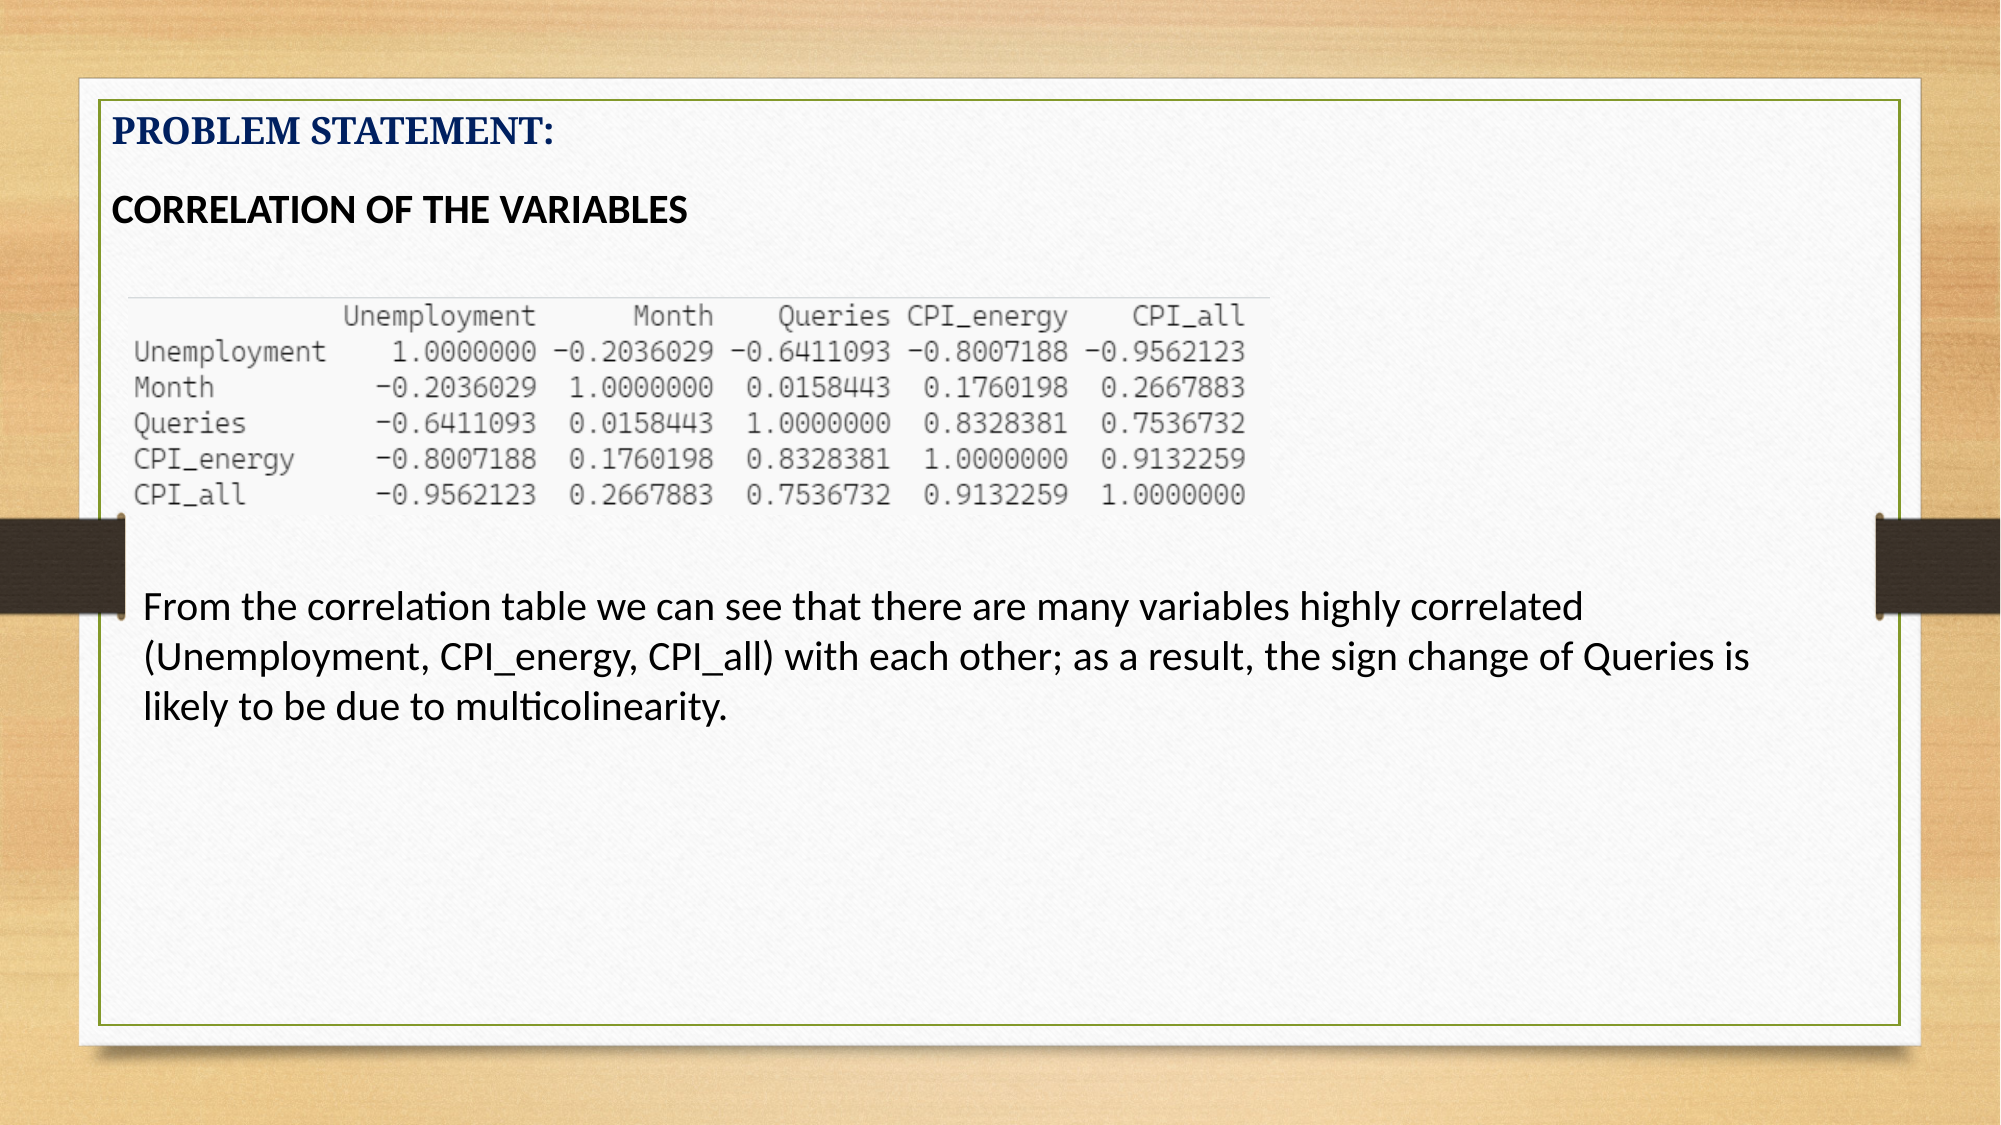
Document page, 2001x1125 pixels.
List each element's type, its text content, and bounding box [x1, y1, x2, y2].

text_box CORRELATION OF THE VARIABLES [97, 174, 1177, 240]
text_box PROBLEM STATEMENT: [97, 99, 1100, 160]
picture [0, 0, 2001, 1125]
text_box From the correlation table we can see that there are many variables highly correlated (Unemployment, CPI_energy, CPI_all) with each other; as a result, the sign change of Queries is likely to be due to multicolinearity. [128, 571, 1846, 737]
